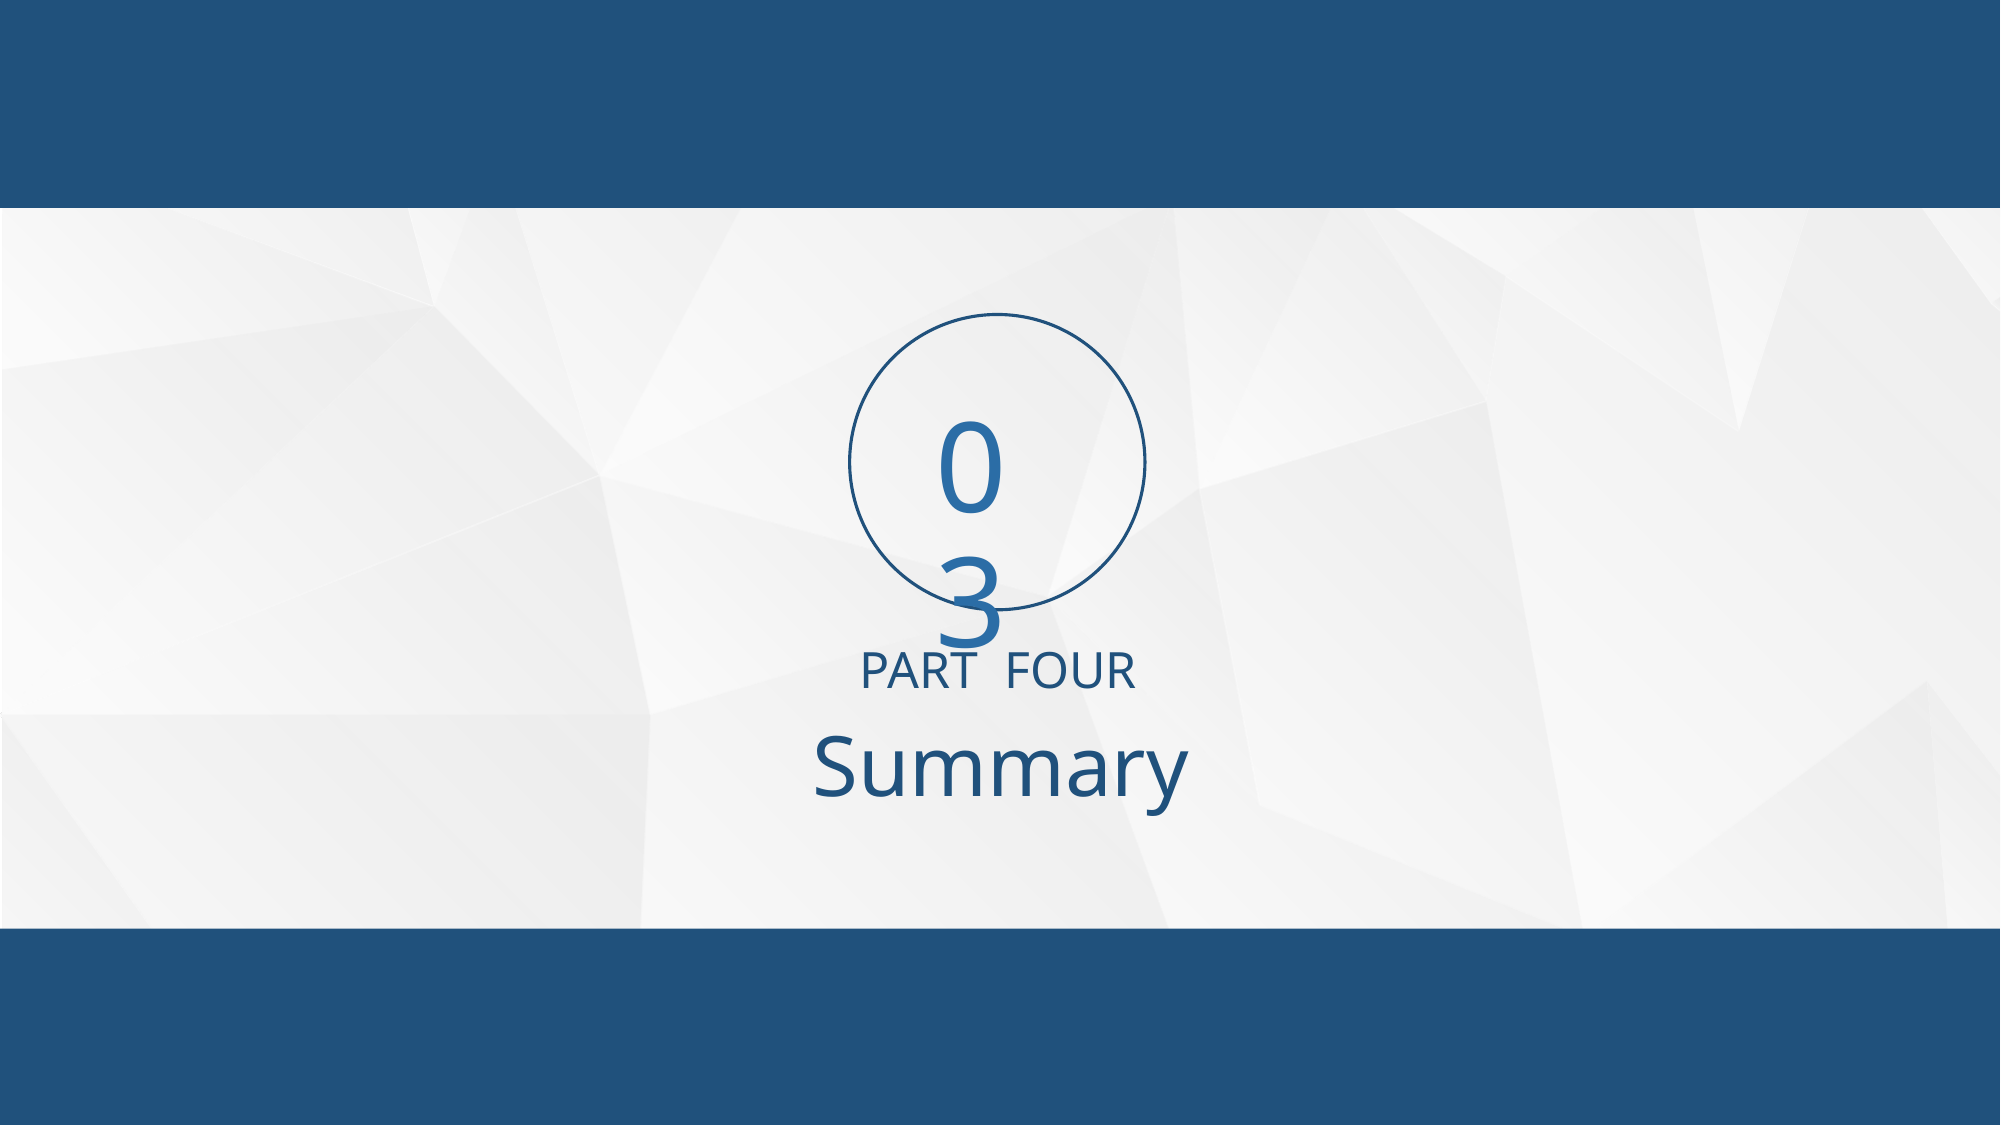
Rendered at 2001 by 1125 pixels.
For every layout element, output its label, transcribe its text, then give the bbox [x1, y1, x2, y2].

list Summary [574, 717, 1428, 799]
list PART FOUR [806, 638, 1191, 717]
list 03 [920, 397, 1092, 563]
picture [0, 0, 2001, 1125]
